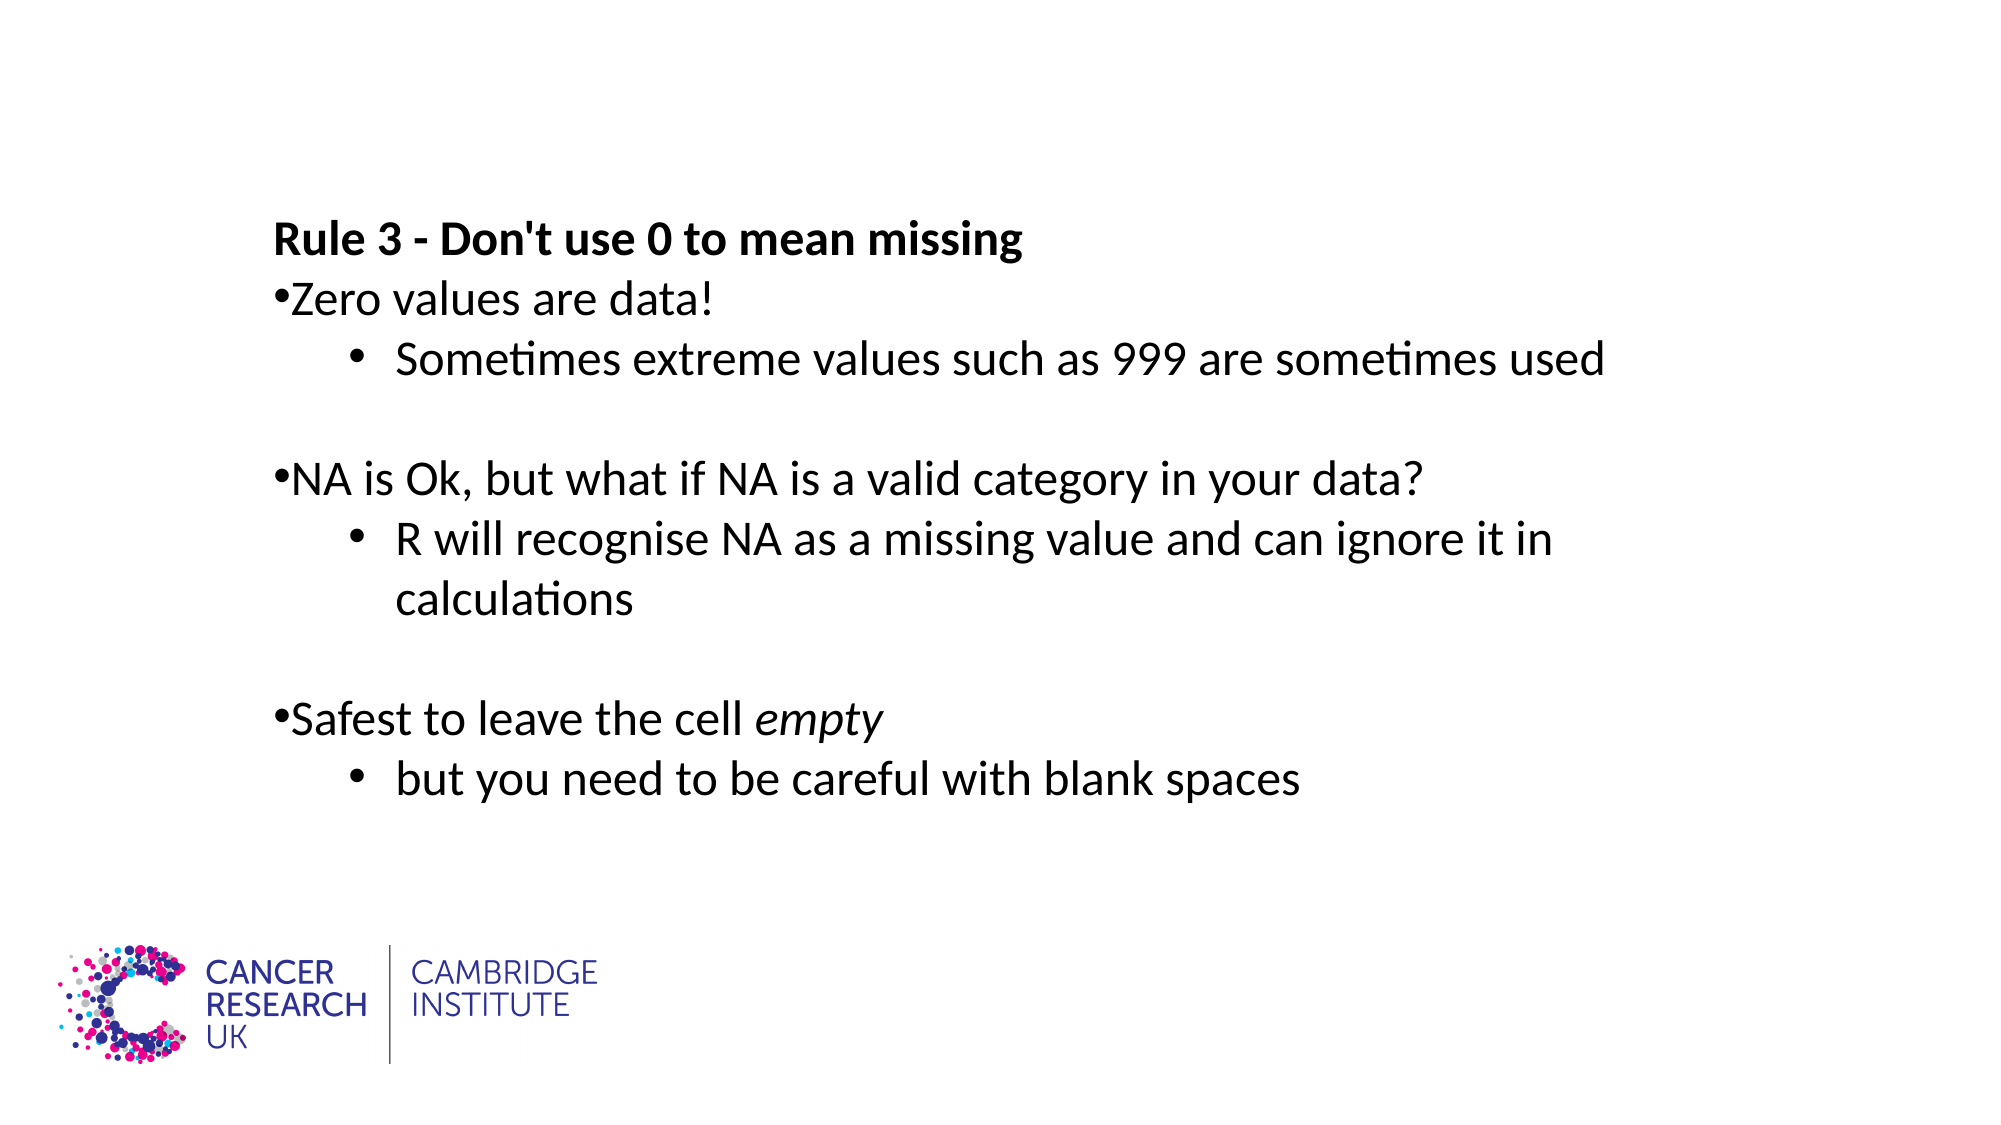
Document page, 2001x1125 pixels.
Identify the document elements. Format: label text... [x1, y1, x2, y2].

picture [58, 945, 597, 1064]
text_box Rule 3 - Don't use 0 to mean missing Zero values are data! Sometimes extreme values such as 999 are sometimes used NA is Ok, but what if NA is a valid category in your data? R will recognise NA as a missing value and can ignore it in calculations Safest to leave the cell empty but you need to be careful with blank spaces [258, 198, 1733, 813]
